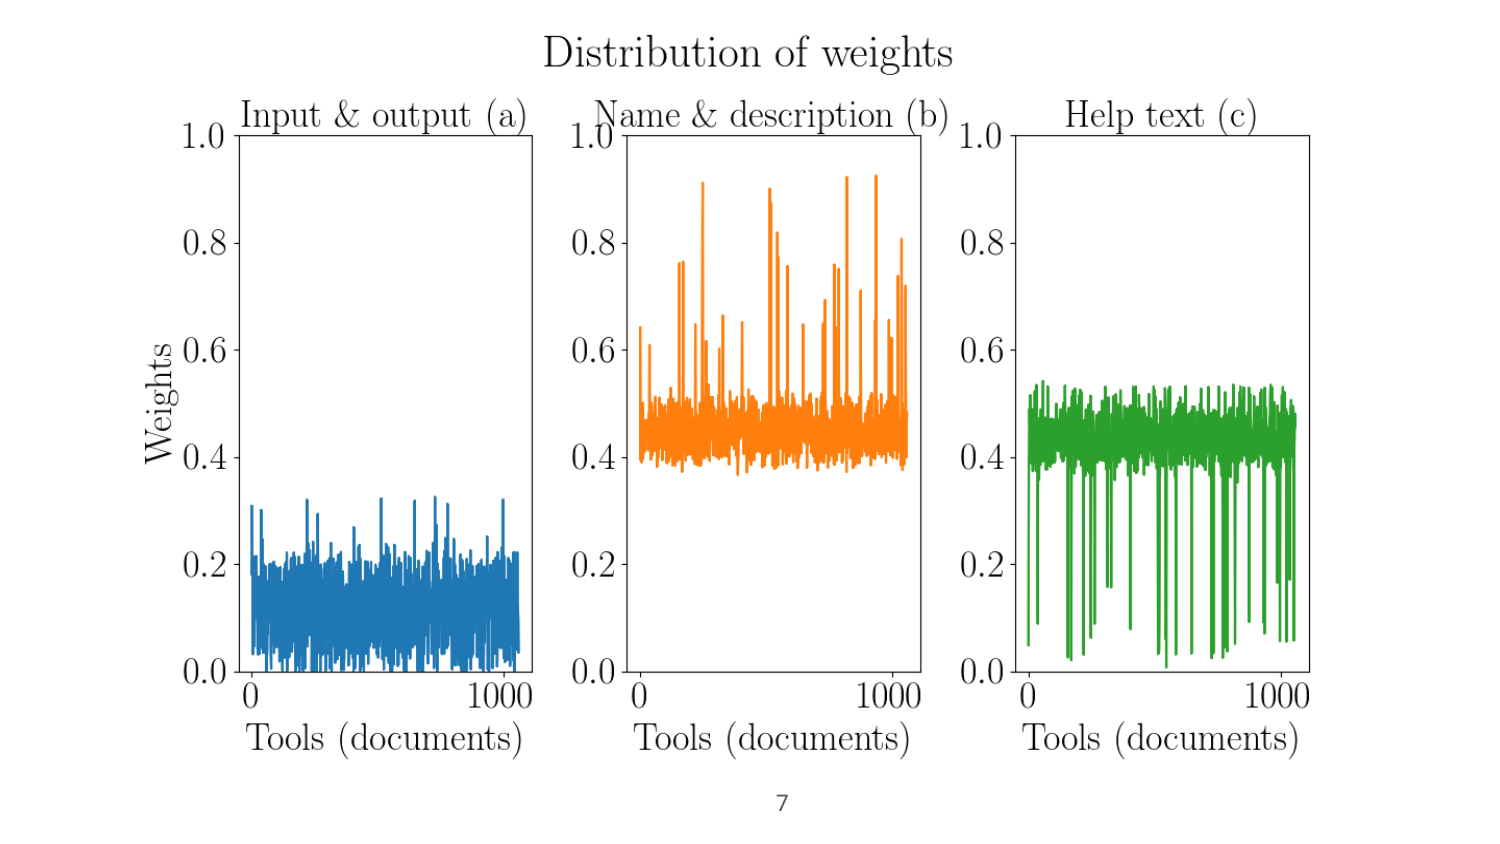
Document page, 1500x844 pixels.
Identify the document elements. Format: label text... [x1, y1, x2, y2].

slide_number ‹#› [714, 780, 805, 837]
picture [68, 19, 1432, 772]
